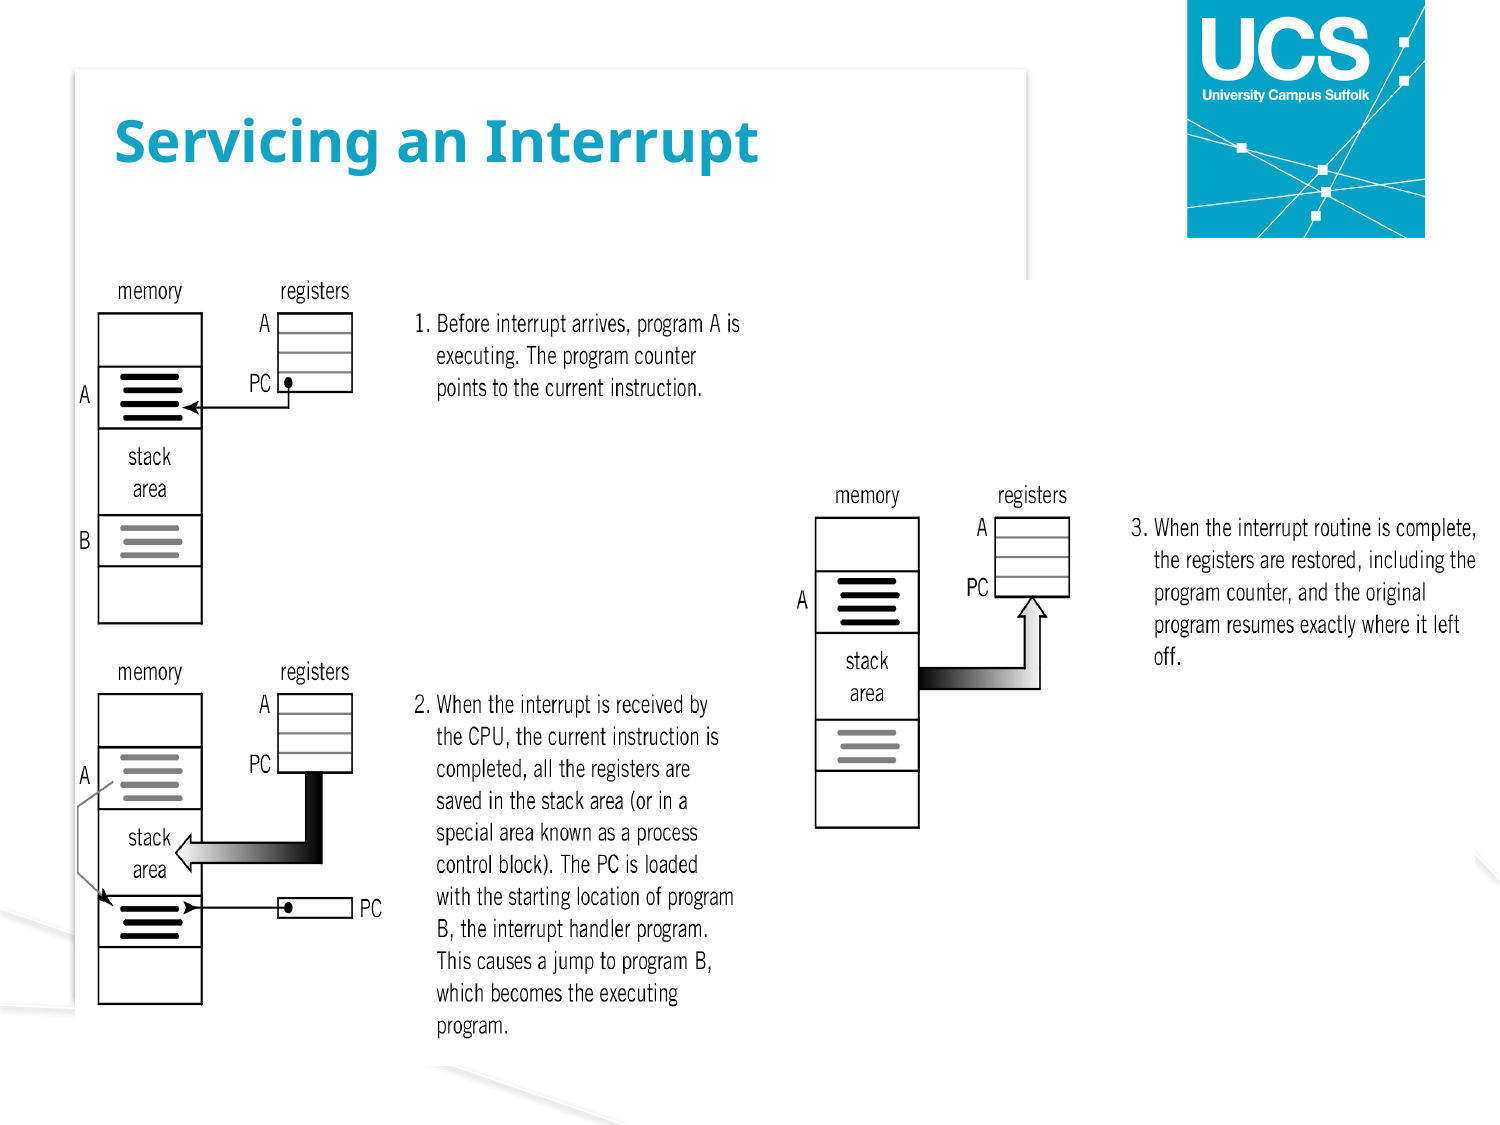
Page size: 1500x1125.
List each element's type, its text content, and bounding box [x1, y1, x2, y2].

title Servicing an Interrupt [99, 44, 1012, 233]
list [74, 279, 1475, 1066]
picture [1187, 0, 1425, 238]
